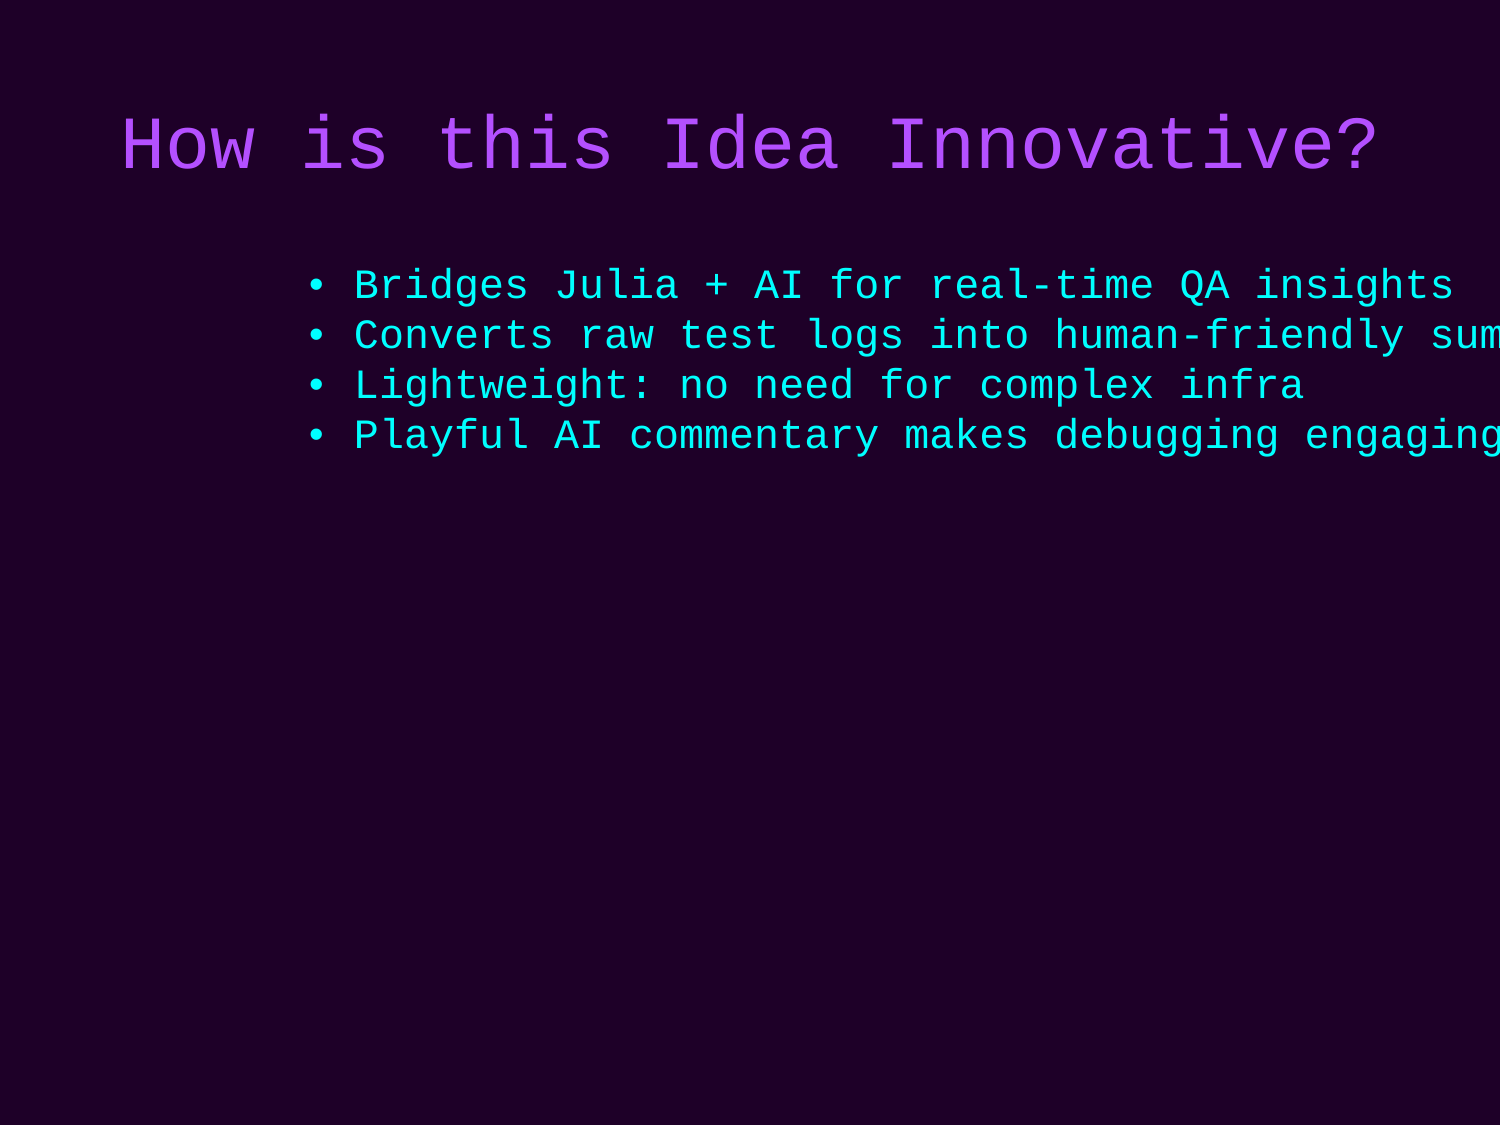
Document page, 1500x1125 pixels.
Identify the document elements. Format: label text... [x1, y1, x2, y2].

text_box • Bridges Julia + AI for real-time QA insights • Converts raw test logs into human-friendly summaries • Lightweight: no need for complex infra • Playful AI commentary makes debugging engaging [289, 249, 1500, 465]
title How is this Idea Innovative? [75, 45, 1425, 233]
